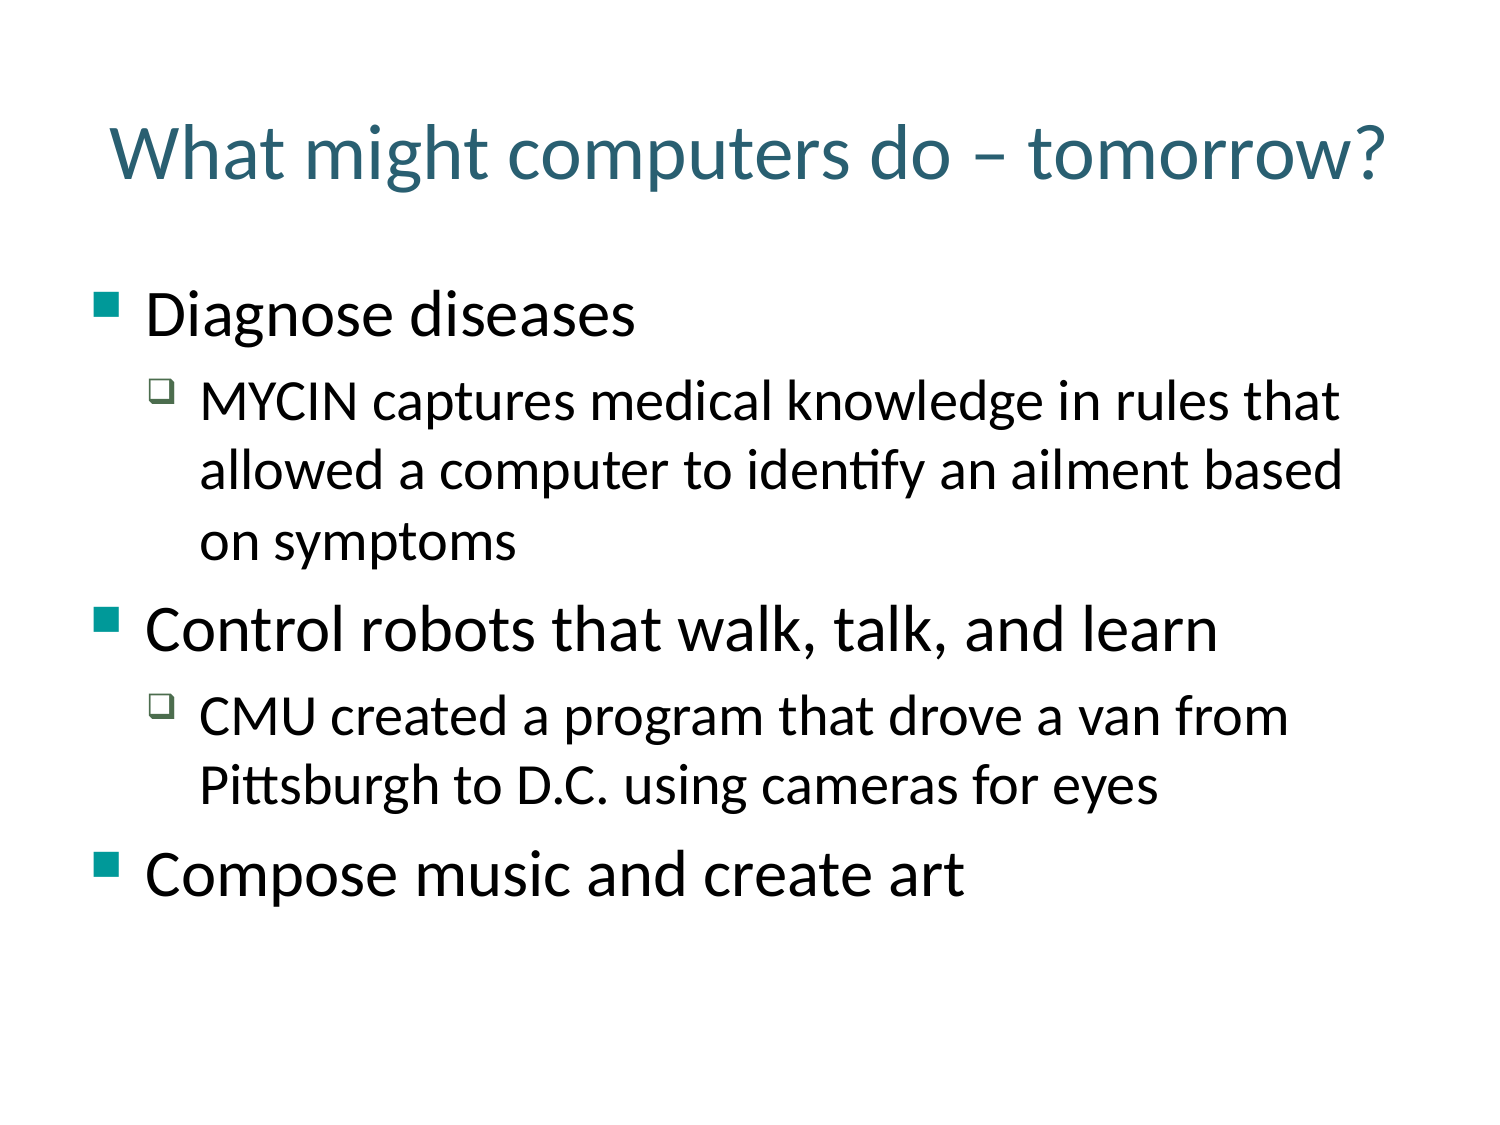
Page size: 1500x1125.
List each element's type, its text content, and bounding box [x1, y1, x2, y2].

list Diagnose diseases MYCIN captures medical knowledge in rules that allowed a computer to identify an ailment based on symptoms Control robots that walk, talk, and learn CMU created a program that drove a van from Pittsburgh to D.C. using cameras for eyes Compose music and create art [75, 262, 1425, 1006]
title What might computers do – tomorrow? [75, 45, 1425, 251]
